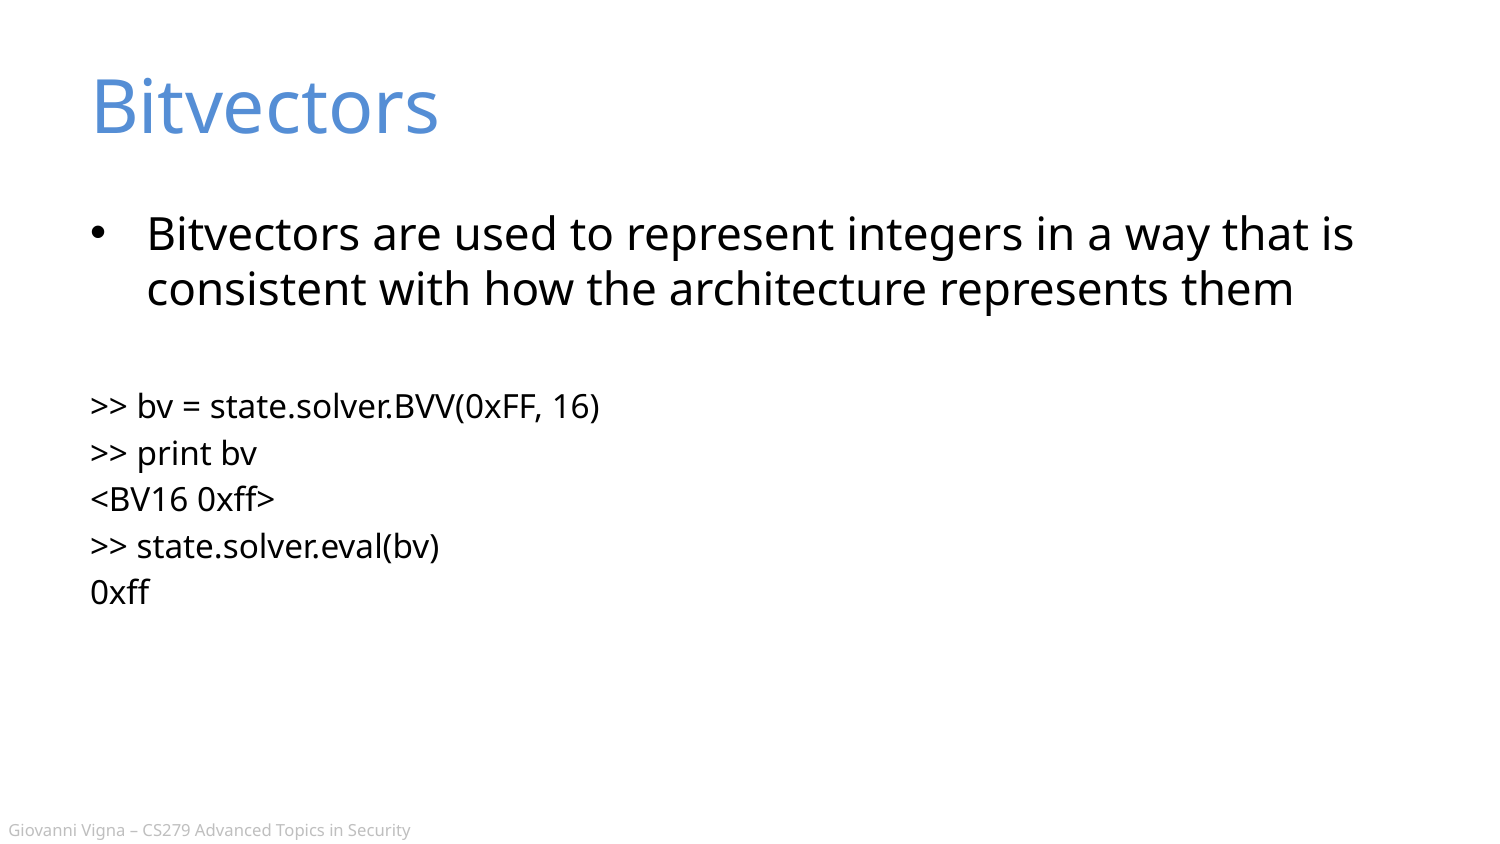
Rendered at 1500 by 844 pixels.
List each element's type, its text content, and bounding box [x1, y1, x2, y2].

title Bitvectors [75, 33, 1425, 175]
list Bitvectors are used to represent integers in a way that is consistent with how the architecture represents them >> bv = state.solver.BVV(0xFF, 16) >> print bv <BV16 0xff> >> state.solver.eval(bv) 0xff [75, 196, 1425, 813]
